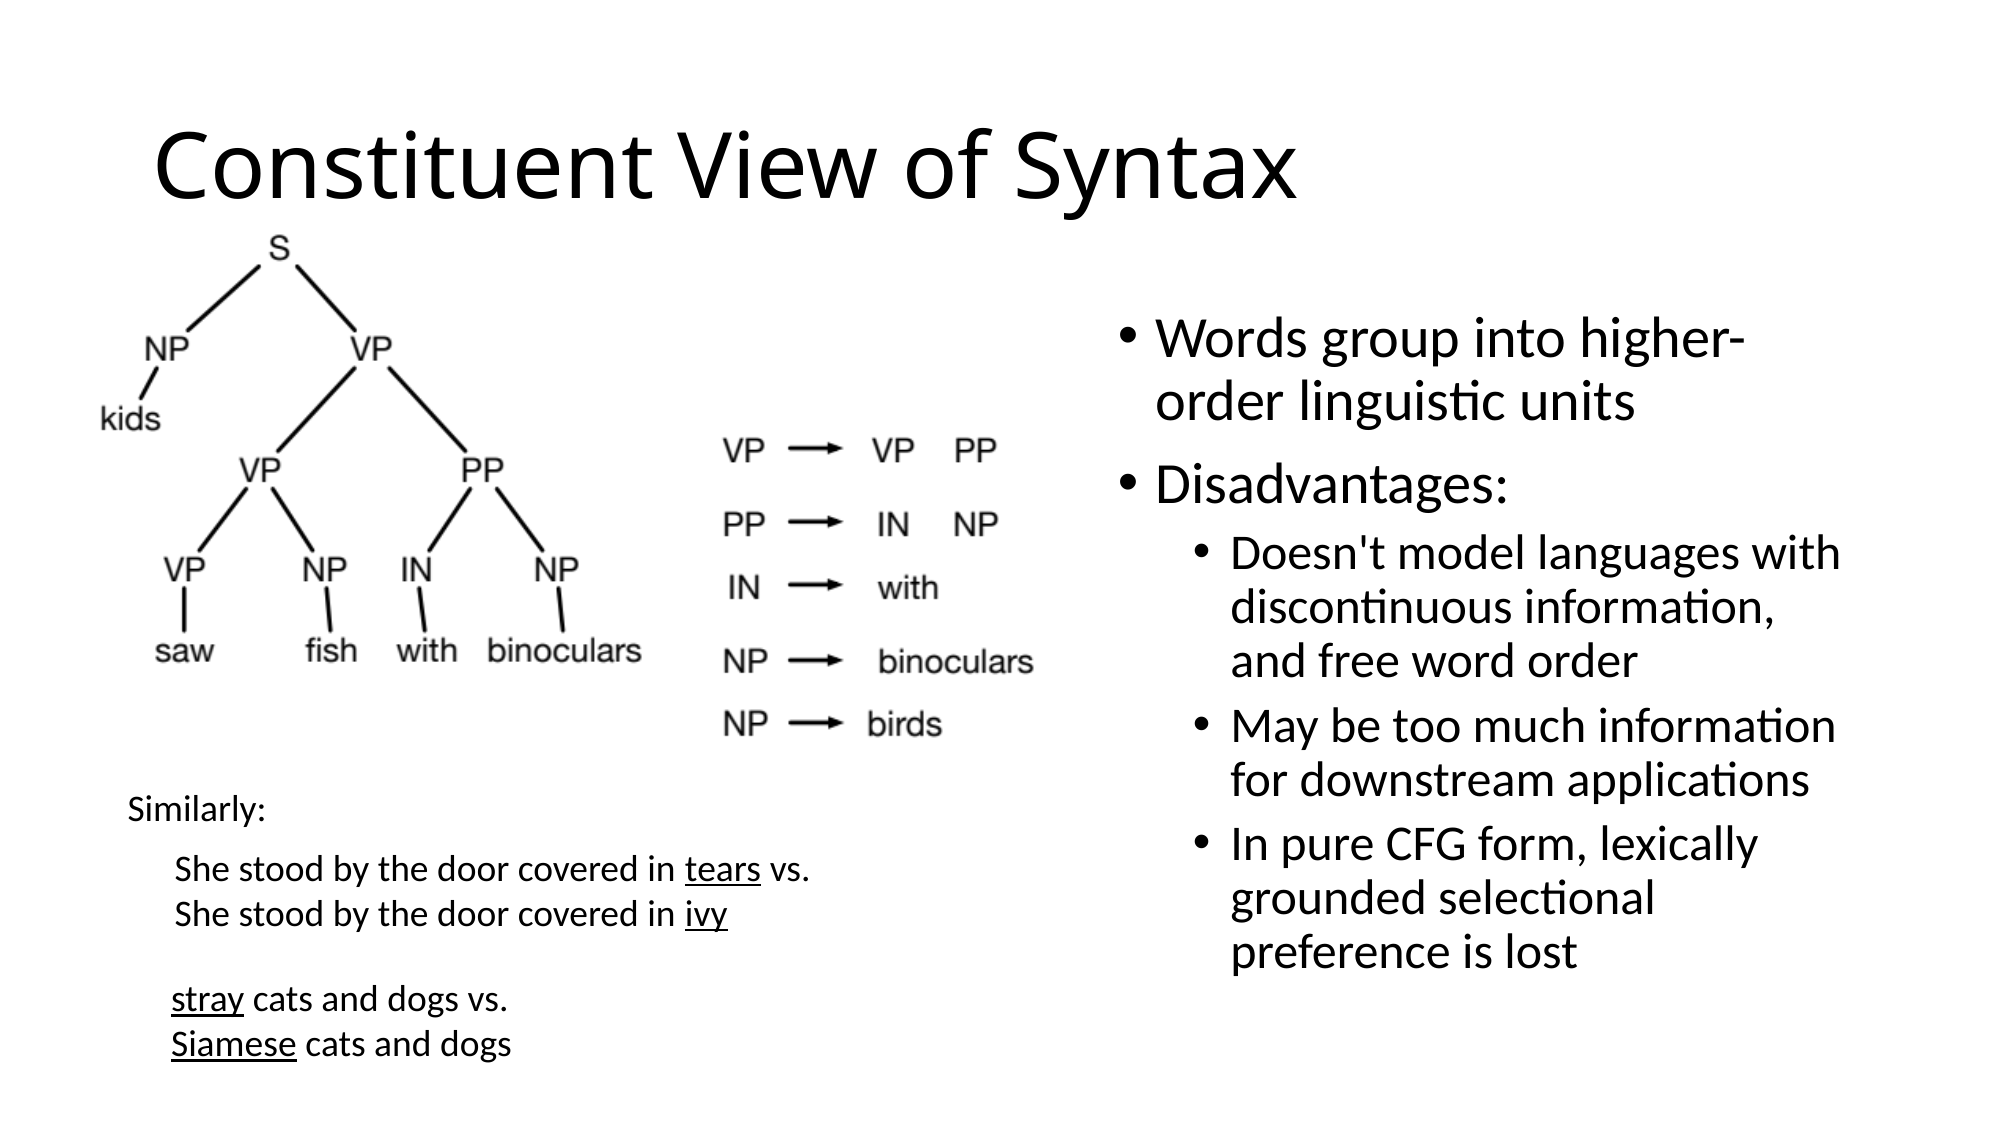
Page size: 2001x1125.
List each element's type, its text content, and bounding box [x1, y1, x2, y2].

picture [88, 227, 653, 670]
picture [711, 417, 1045, 753]
text_box Similarly: [112, 776, 282, 836]
text_box stray cats and dogs vs. Siamese cats and dogs [156, 966, 528, 1072]
list Words group into higher-order linguistic units Disadvantages: Doesn't model languages with discontinuous information, and free word order May be too much information for downstream applications In pure CFG form, lexically grounded selectional preference is lost [1102, 299, 1863, 1014]
text_box She stood by the door covered in tears vs. She stood by the door covered in ivy [159, 836, 826, 942]
title Constituent View of Syntax [137, 59, 1863, 278]
